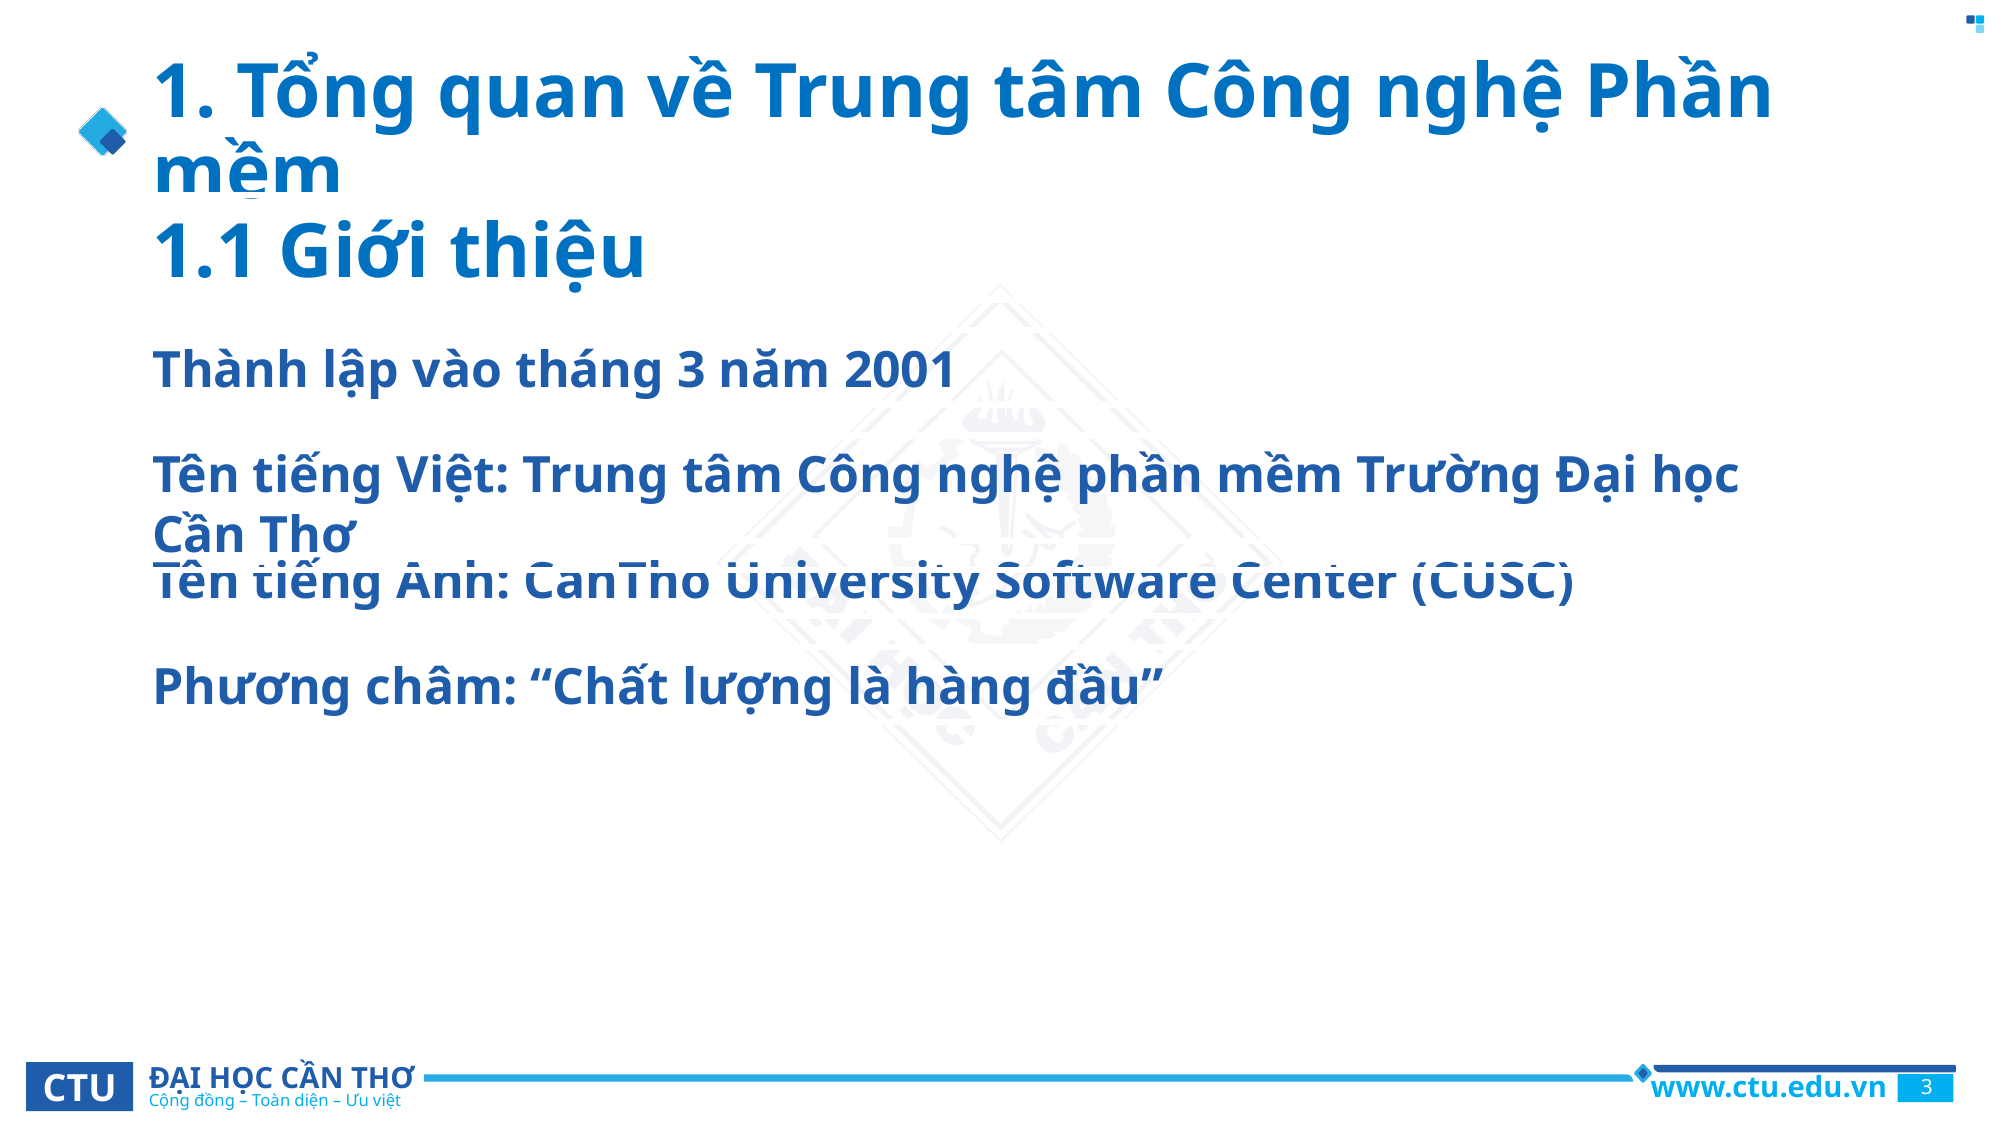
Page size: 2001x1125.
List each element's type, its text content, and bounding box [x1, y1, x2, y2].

picture [78, 107, 127, 156]
text_box 1.1 Giới thiệu [137, 195, 1863, 300]
text_box Thành lập vào tháng 3 năm 2001 [137, 329, 1863, 405]
text_box Tên tiếng Anh: CanTho University Software Center (CUSC) [137, 571, 1863, 617]
text_box Phương châm: “Chất lượng là hàng đầu” [137, 647, 1863, 722]
text_box Tên tiếng Việt: Trung tâm Công nghệ phần mềm Trường Đại học Cần Thơ [137, 435, 1863, 571]
title 1. Tổng quan về Trung tâm Công nghệ Phần mềm [137, 24, 1863, 195]
